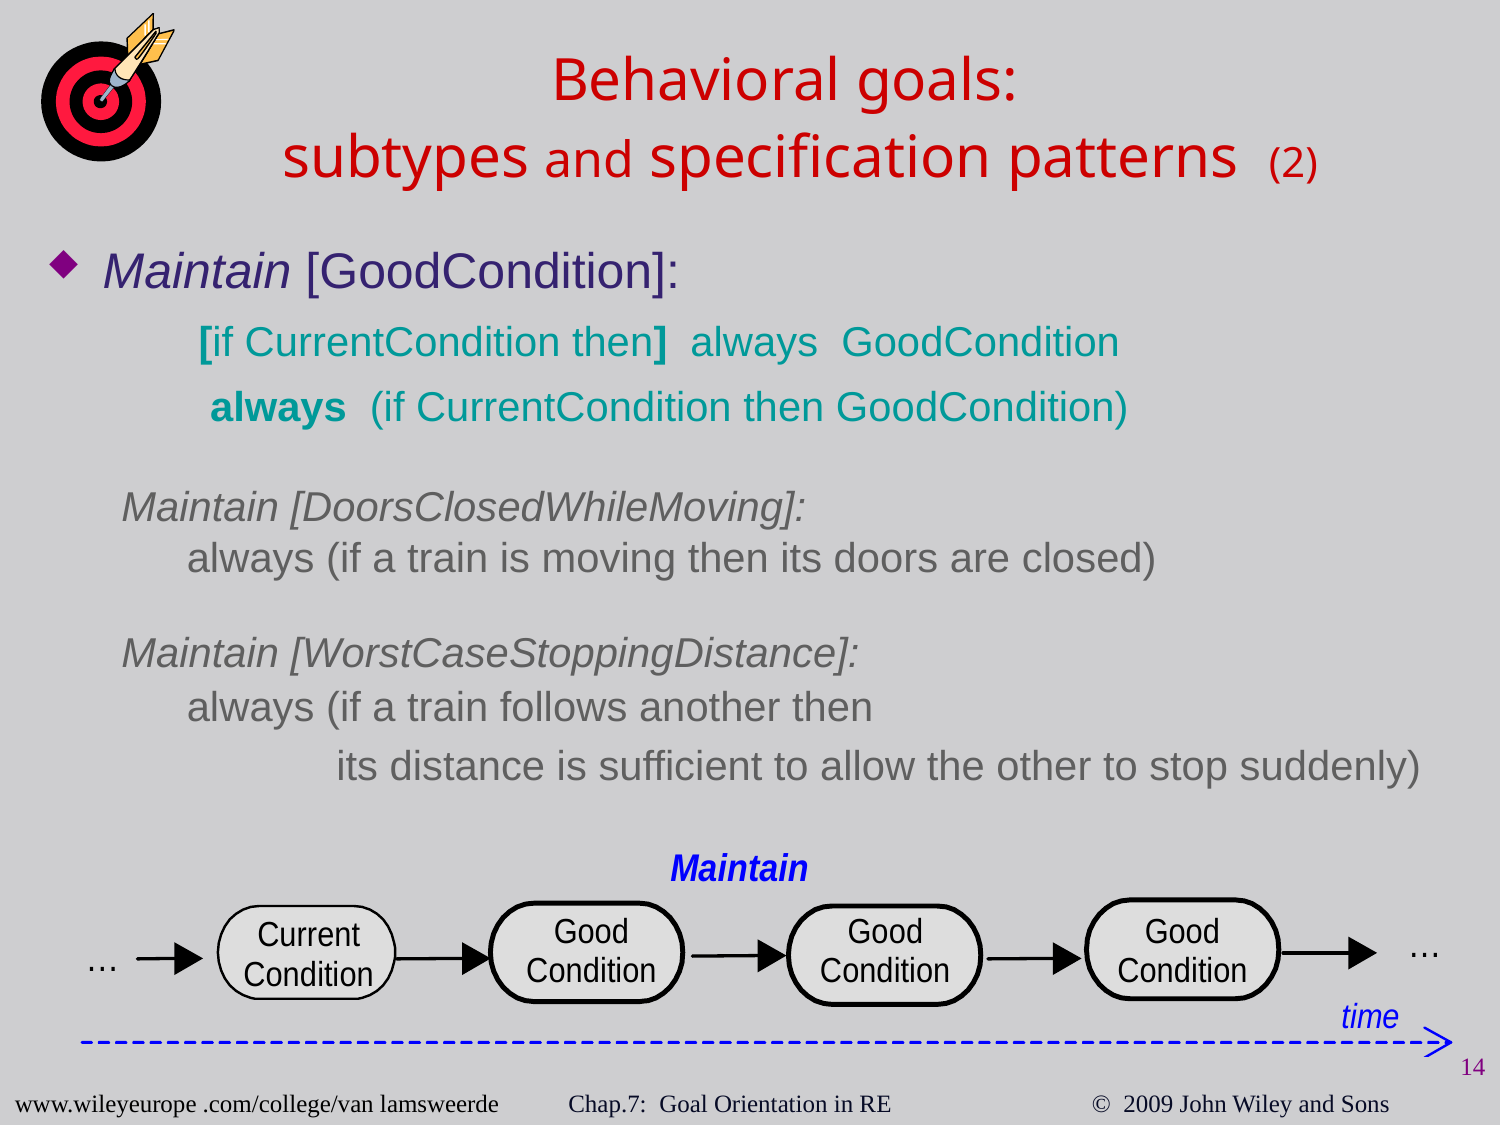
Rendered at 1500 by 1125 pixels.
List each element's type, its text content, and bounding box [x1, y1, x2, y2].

list Maintain [GoodCondition]: [if CurrentCondition then] always GoodCondition always (if CurrentCondition then GoodCondition) Maintain [DoorsClosedWhileMoving]: always (if a train is moving then its doors are closed) Maintain [WorstCaseStoppingDistance]: always (if a train follows another then its distance is sufficient to allow the other to stop suddenly) [30, 197, 1472, 807]
title Behavioral goals: subtypes and specification patterns (2) [95, 49, 1500, 176]
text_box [67, 830, 1500, 1057]
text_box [40, 13, 175, 162]
